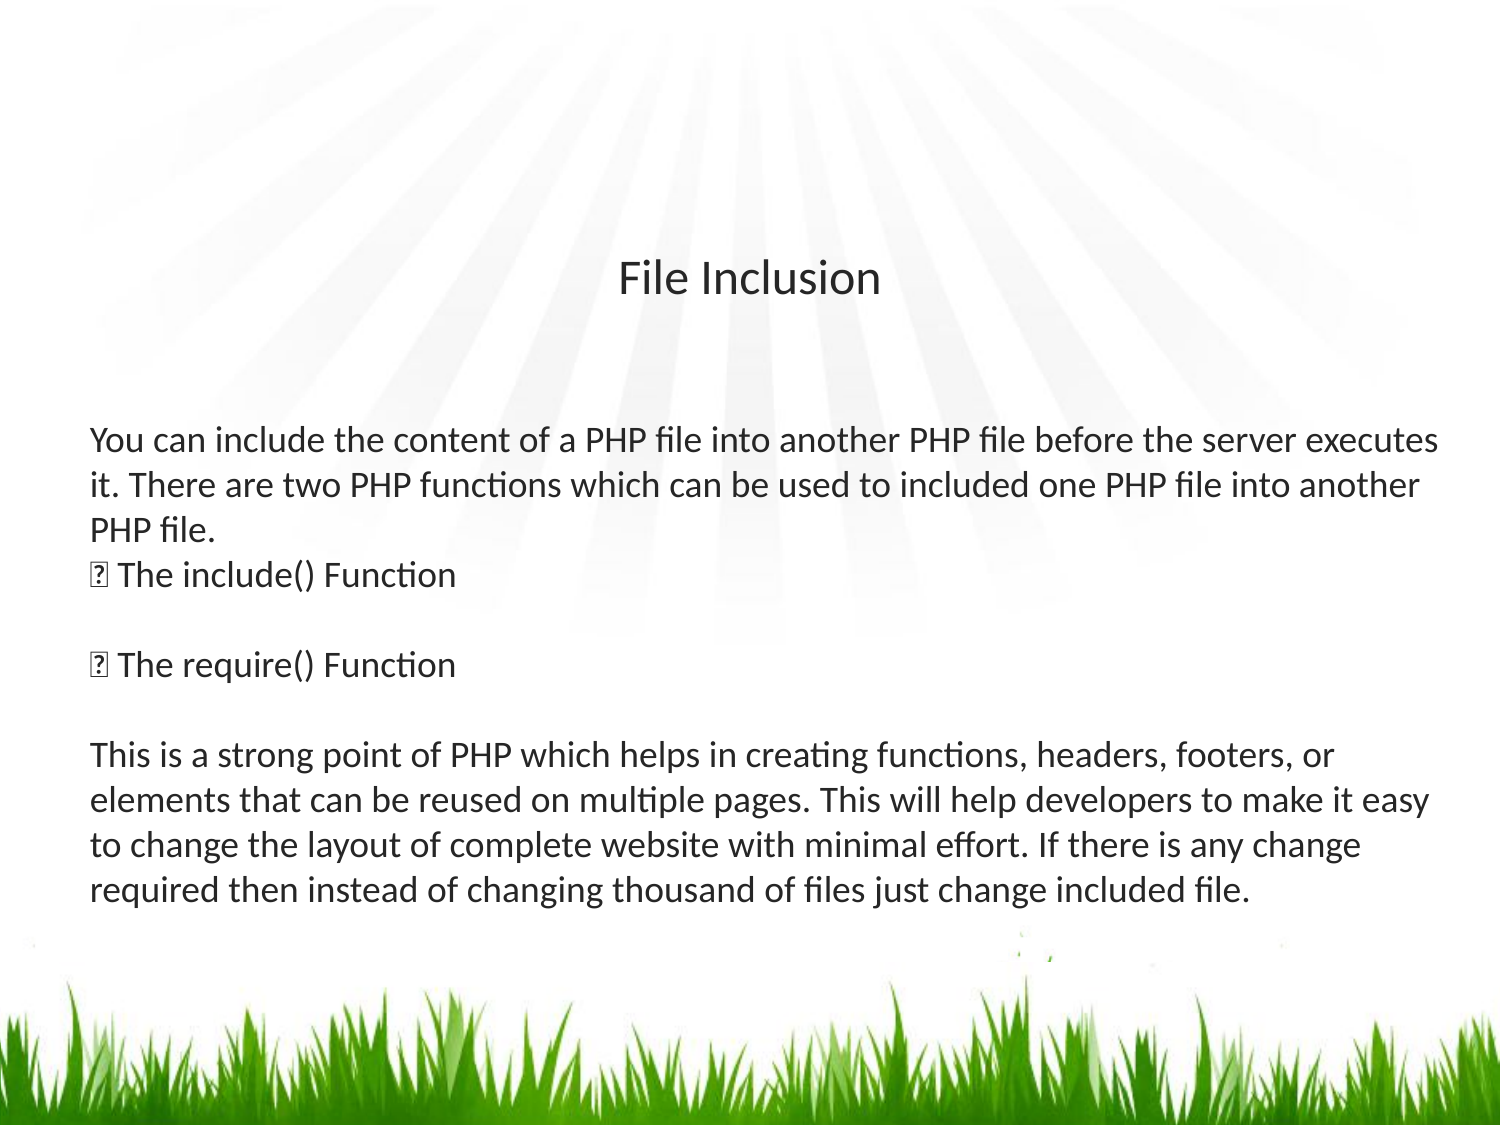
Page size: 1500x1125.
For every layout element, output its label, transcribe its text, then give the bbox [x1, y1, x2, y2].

picture [0, 0, 1500, 1125]
text_box You can include the content of a PHP file into another PHP file before the server executes it. There are two PHP functions which can be used to included one PHP file into another PHP file.  The include() Function  The require() Function This is a strong point of PHP which helps in creating functions, headers, footers, or elements that can be reused on multiple pages. This will help developers to make it easy to change the layout of complete website with minimal effort. If there is any change required then instead of changing thousand of files just change included file. [75, 362, 1463, 918]
title File Inclusion [75, 237, 1425, 313]
